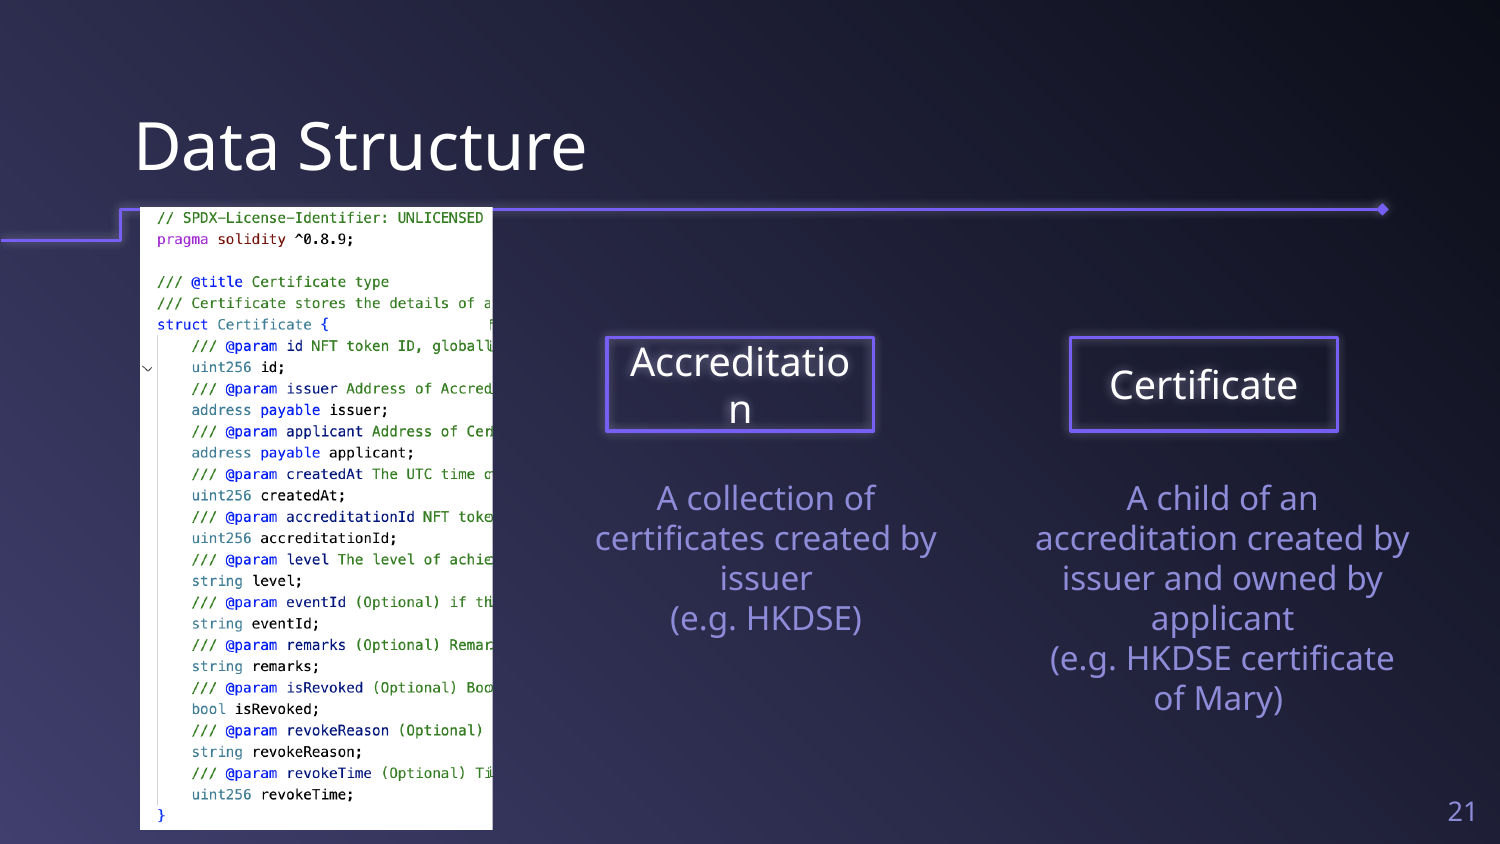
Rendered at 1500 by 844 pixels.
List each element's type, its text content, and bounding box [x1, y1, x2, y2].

subtitle A collection of certificates created by issuer (e.g. HKDSE) [569, 462, 964, 575]
slide_number 21 [1403, 779, 1494, 844]
title Data Structure [118, 88, 1382, 183]
text_box Certificate [1070, 337, 1338, 432]
text_box Accreditation [606, 337, 874, 432]
subtitle A child of an accreditation created by issuer and owned by applicant (e.g. HKDSE certificate of Mary) [1018, 462, 1428, 575]
picture [139, 207, 493, 830]
